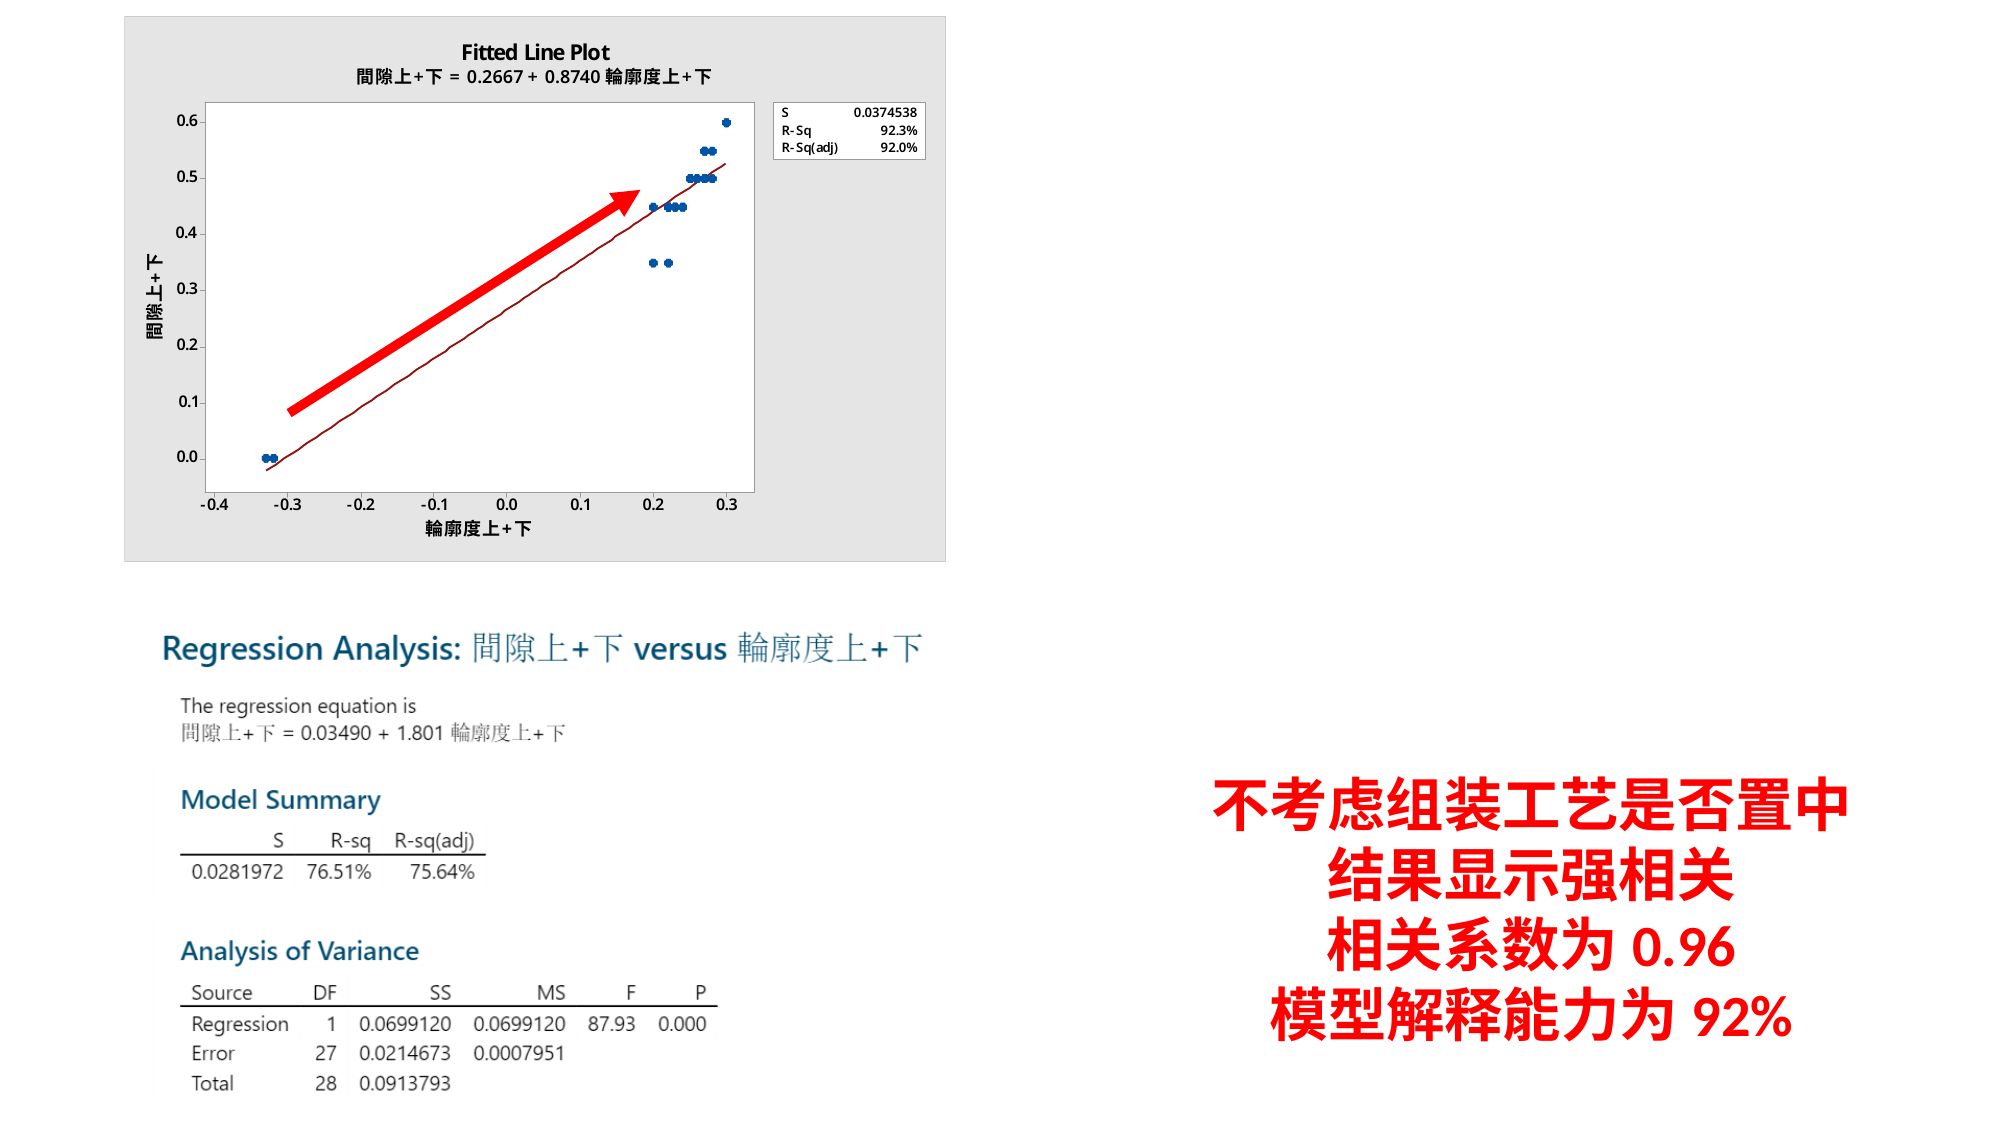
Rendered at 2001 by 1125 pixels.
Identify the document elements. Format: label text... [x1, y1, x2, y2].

picture [149, 617, 935, 1103]
text_box 不考虑组装工艺是否置中 结果显示强相关 相关系数为0.96 模型解释能力为92% [1119, 772, 1944, 1045]
picture [124, 16, 947, 563]
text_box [289, 189, 641, 414]
